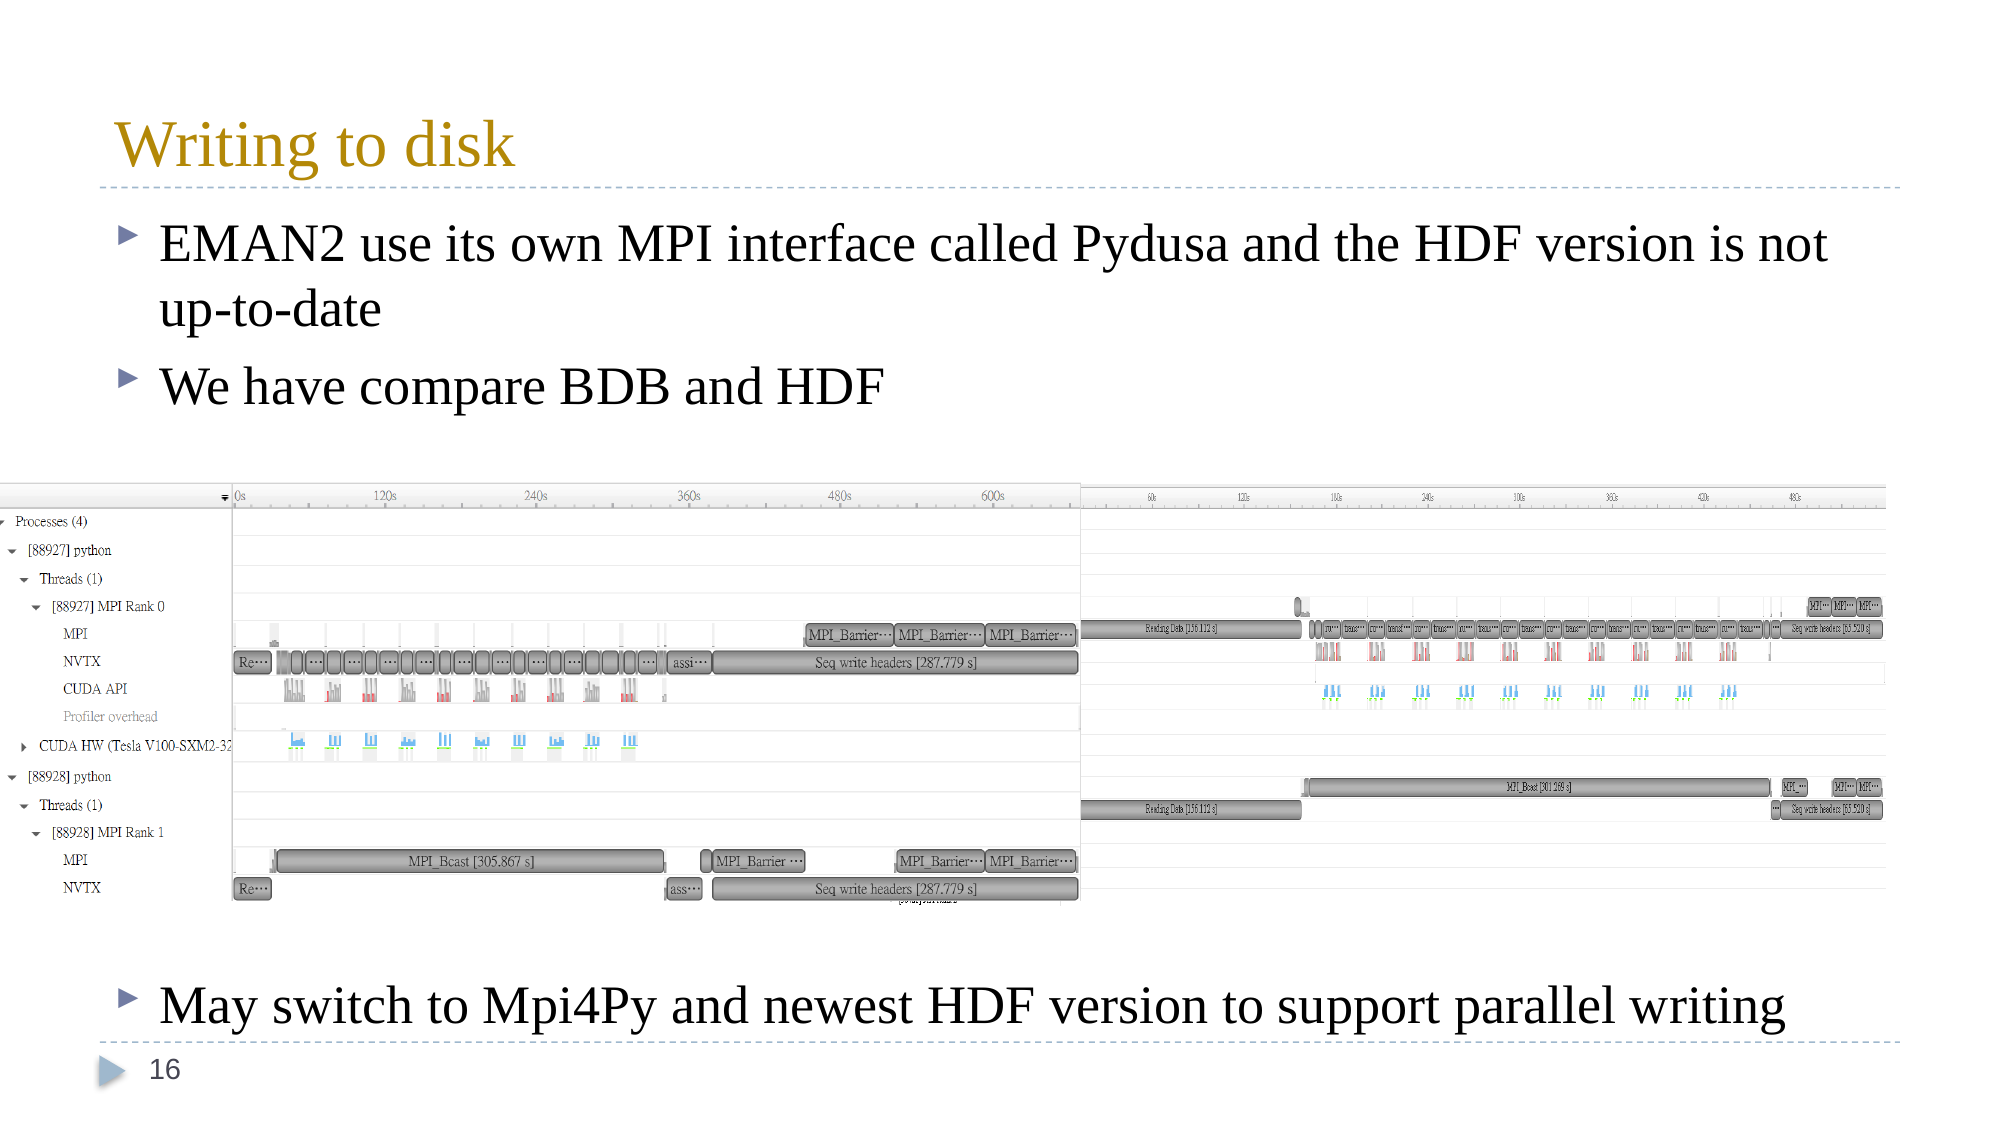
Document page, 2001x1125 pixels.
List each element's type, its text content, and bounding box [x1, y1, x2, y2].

title Writing to disk [99, 24, 1901, 188]
list EMAN2 use its own MPI interface called Pydusa and the HDF version is not up-to-date We have compare BDB and HDF May switch to Mpi4Py and newest HDF version to support parallel writing [99, 199, 1901, 1011]
slide_number 16 [134, 1042, 568, 1103]
picture [0, 482, 1887, 907]
